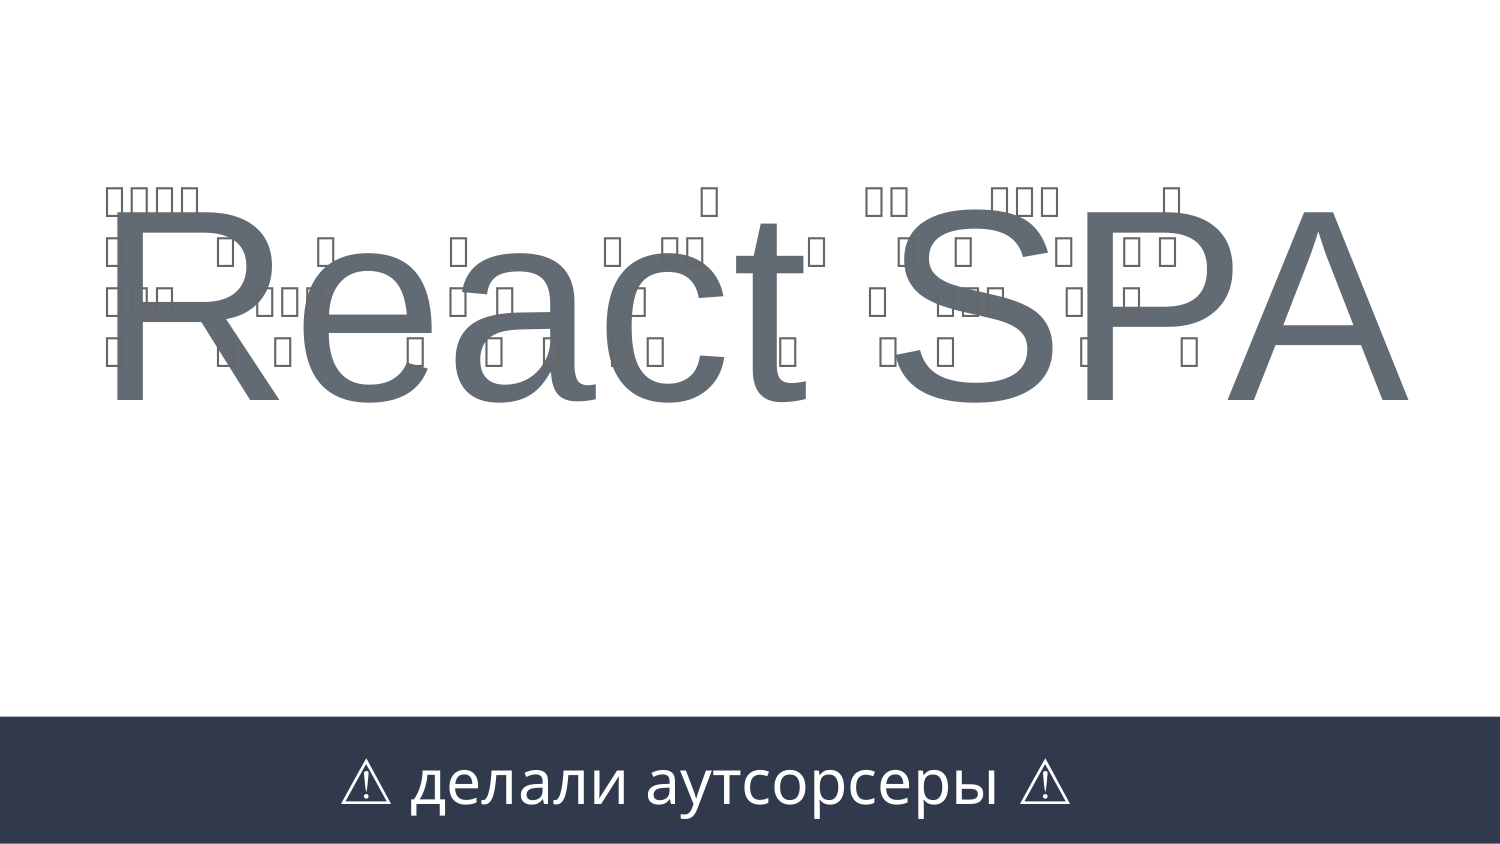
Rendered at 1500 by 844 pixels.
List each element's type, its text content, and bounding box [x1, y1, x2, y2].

list ⚠️ делали аутсорсеры ⚠️ [51, 741, 1361, 818]
text_box 💩💩💩💩 💩 💩💩 💩💩💩 💩 💩 💩 💩 💩 💩 💩💩 💩 💩 💩 💩 💩 💩 💩💩💩 💩💩💩 💩 💩 💩 💩 💩💩💩 💩 💩 💩 💩 💩 💩 💩 💩 💩 💩 💩 💩 💩 💩 💩 [87, 160, 1413, 413]
text_box React SPA [80, 112, 1500, 471]
